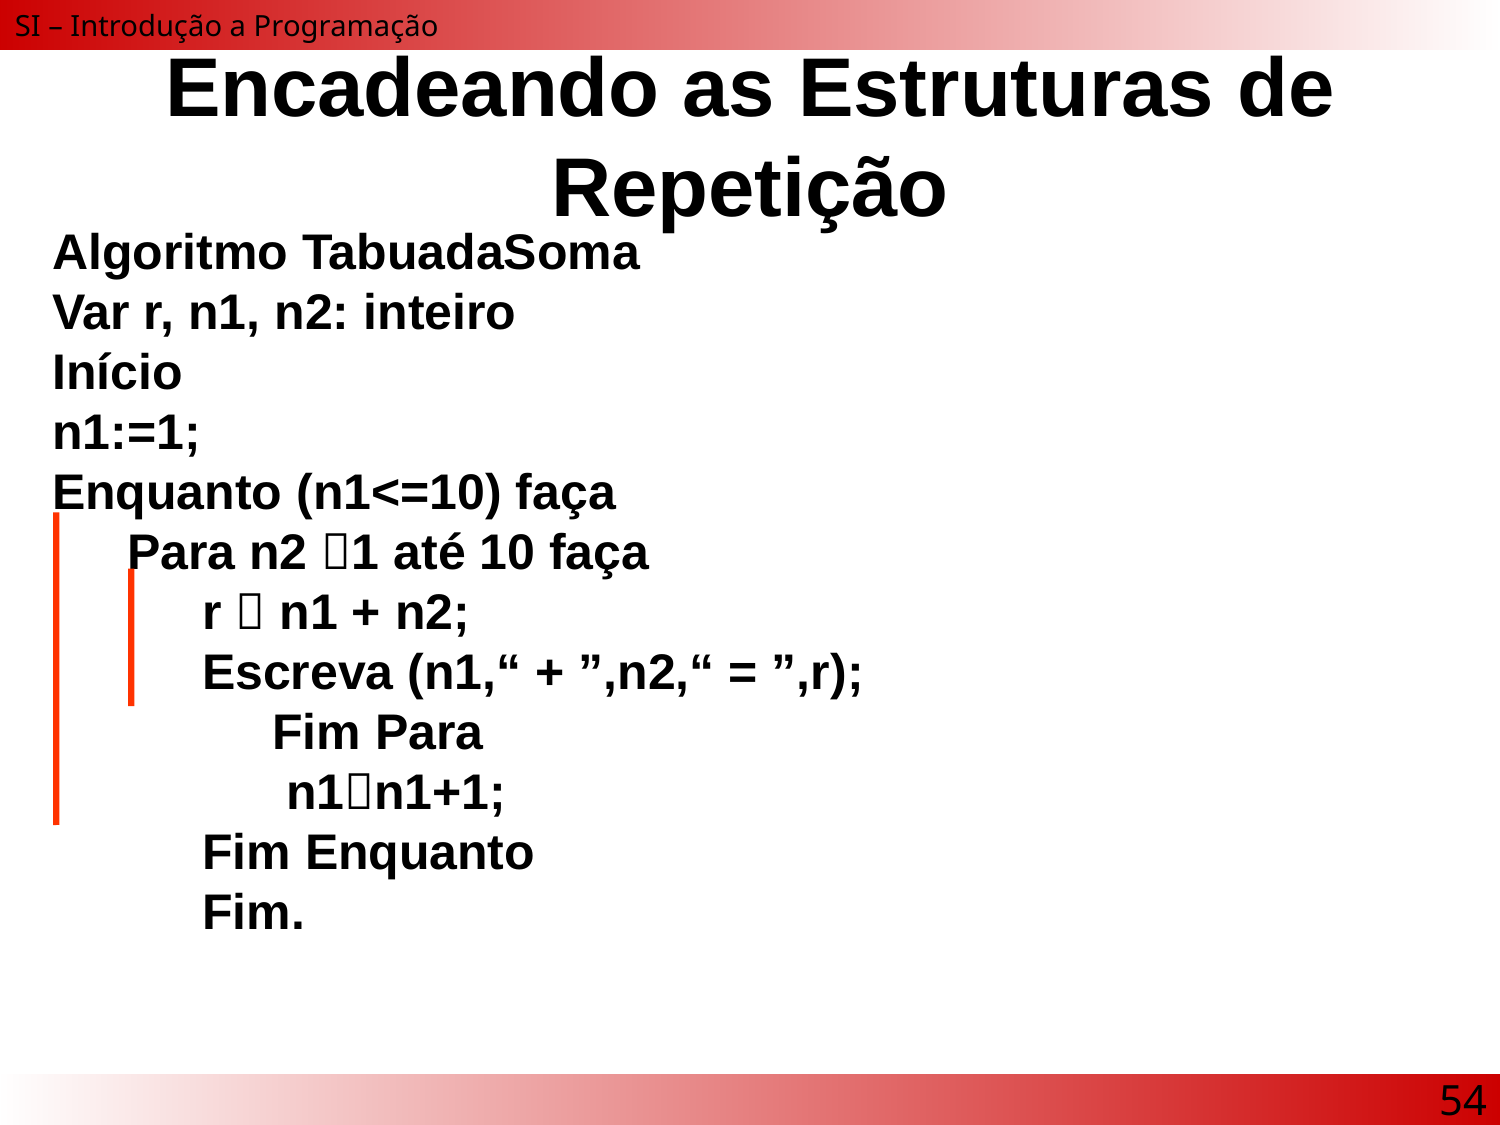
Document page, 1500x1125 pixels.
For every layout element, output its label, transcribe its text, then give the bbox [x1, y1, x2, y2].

title Encadeando as Estruturas de Repetição [0, 77, 1500, 188]
text_box Algoritmo TabuadaSoma Var r, n1, n2: inteiro Início n1:=1; Enquanto (n1<=10) faça Para n2 1 até 10 faça r  n1 + n2; Escreva (n1,“ + ”,n2,“ = ”,r); Fim Para n1n1+1; Fim Enquanto Fim. [37, 212, 1500, 1125]
